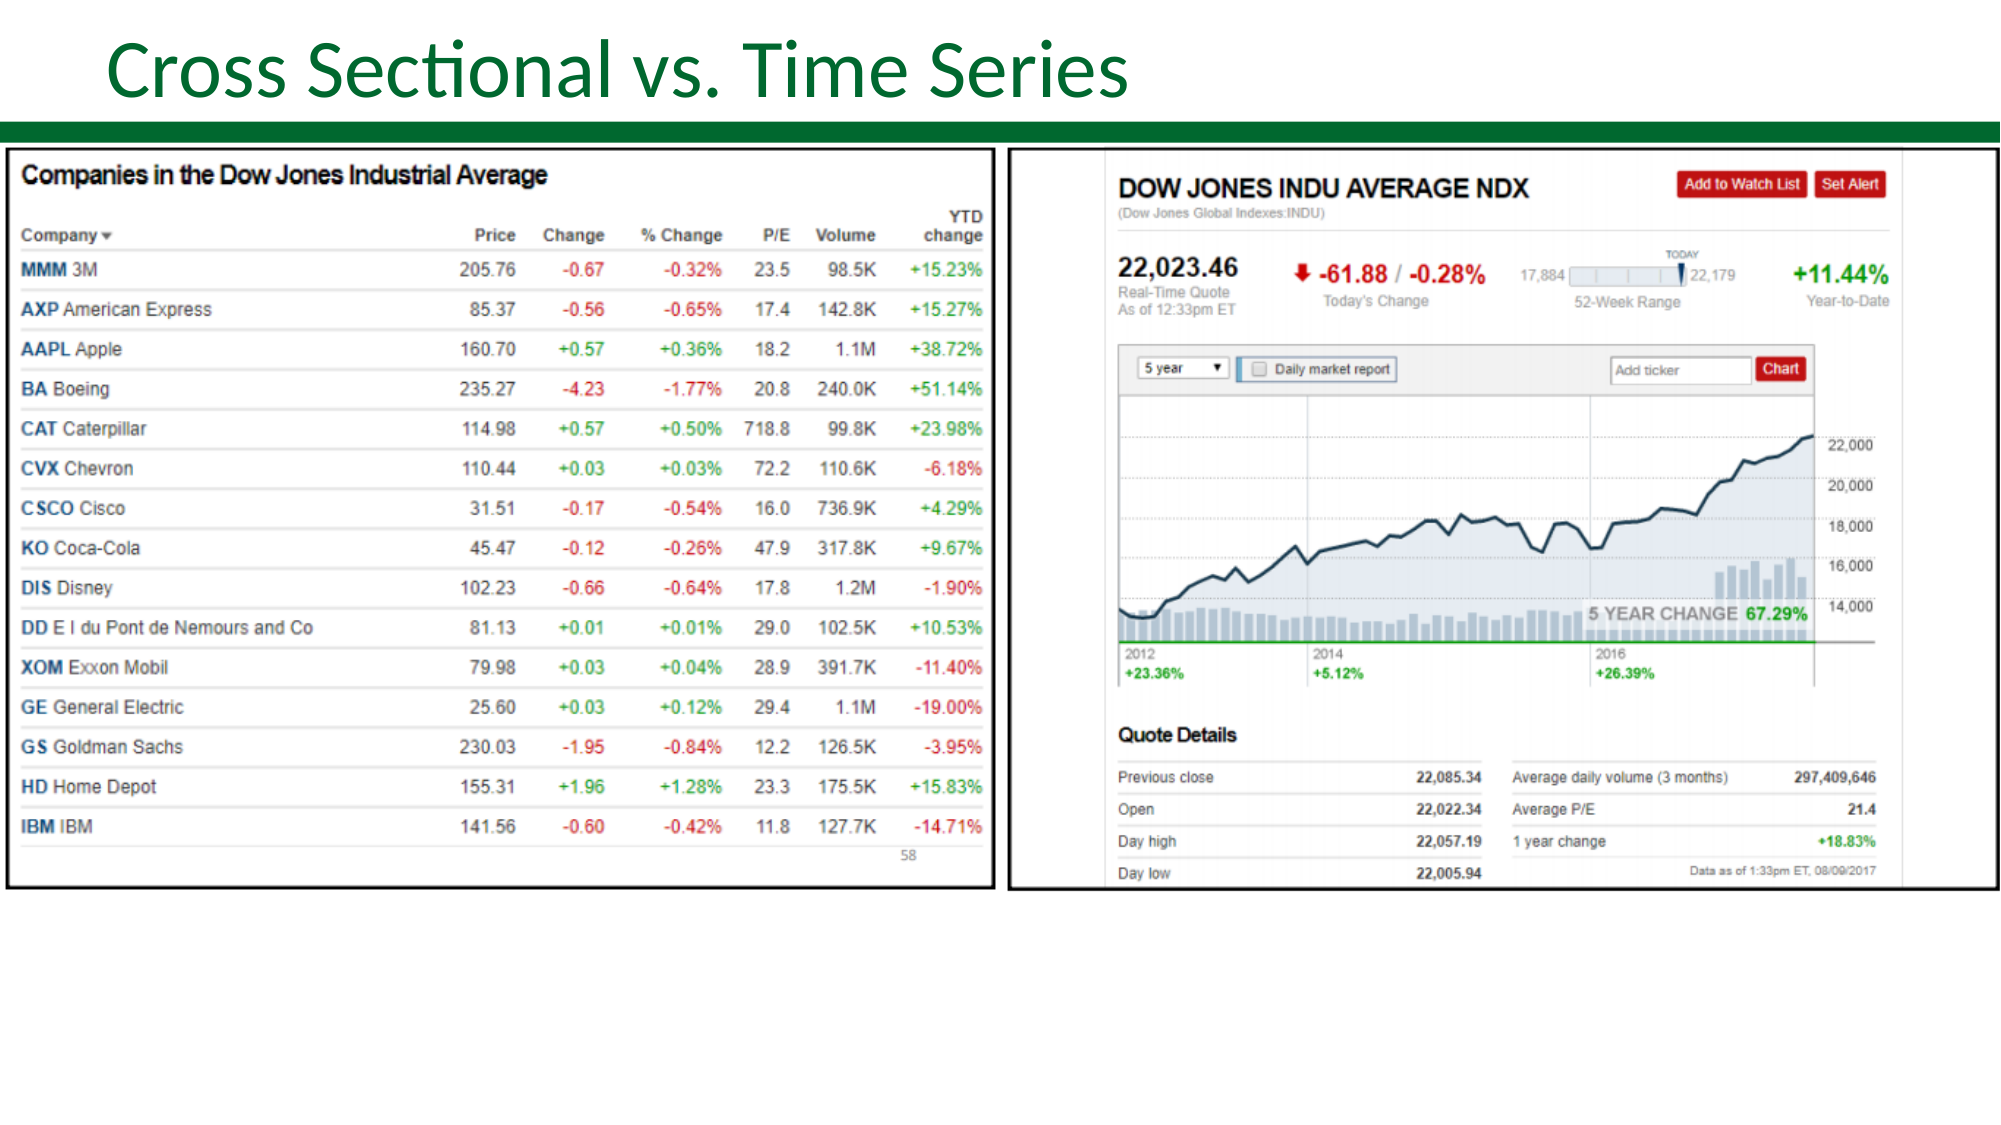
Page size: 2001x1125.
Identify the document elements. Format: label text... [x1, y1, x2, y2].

text_box Cross Sectional vs. Time Series [91, 6, 1884, 121]
text_box [0, 121, 2000, 142]
picture [0, 142, 2000, 897]
